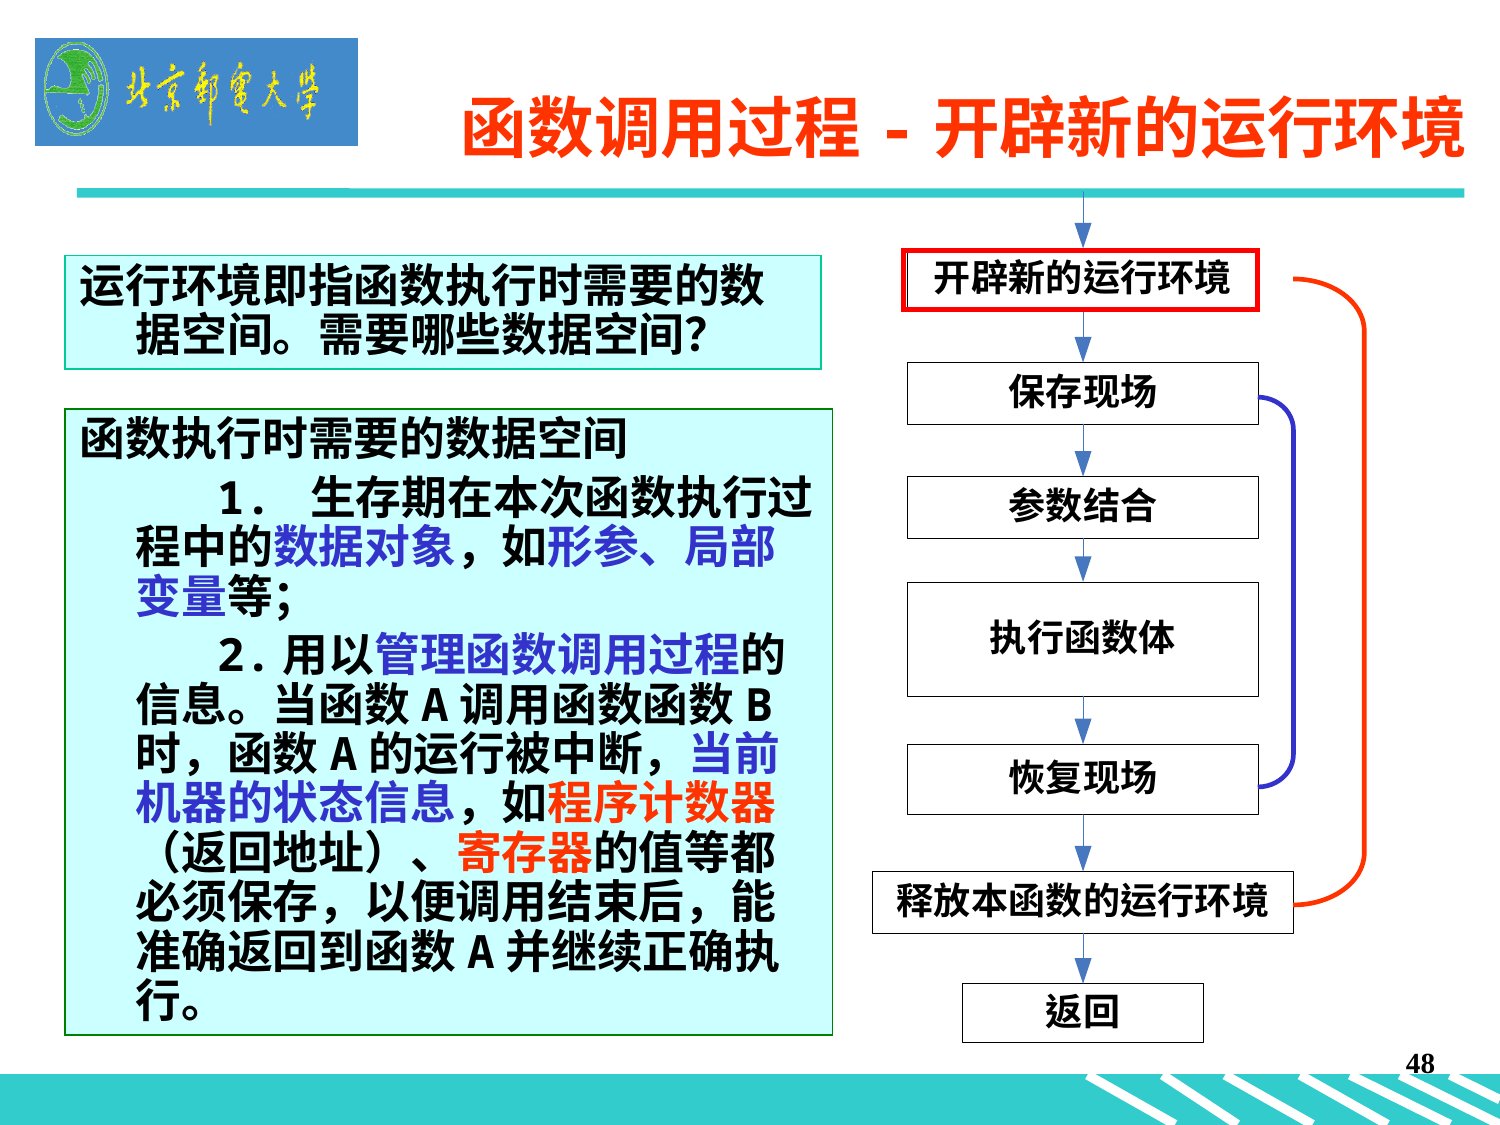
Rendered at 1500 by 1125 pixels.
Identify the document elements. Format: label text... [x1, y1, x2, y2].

text_box 运行环境即指函数执行时需要的数据空间。需要哪些数据空间？ [64, 255, 821, 369]
text_box [1298, 279, 1365, 905]
picture [34, 37, 358, 146]
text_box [868, 160, 1298, 1047]
slide_number 48 [1137, 1037, 1451, 1113]
title 函数调用过程-开辟新的运行环境 [207, 66, 1483, 185]
text_box 函数执行时需要的数据空间 1. 生存期在本次函数执行过程中的数据对象，如形参、局部变量等； 2.用以管理函数调用过程的信息。当函数A调用函数函数B时，函数A的运行被中断，当前机器的状态信息，如程序计数器（返回地址）、寄存器的值等都必须保存，以便调用结束后，能准确返回到函数A并继续正确执行。 [64, 408, 833, 1035]
